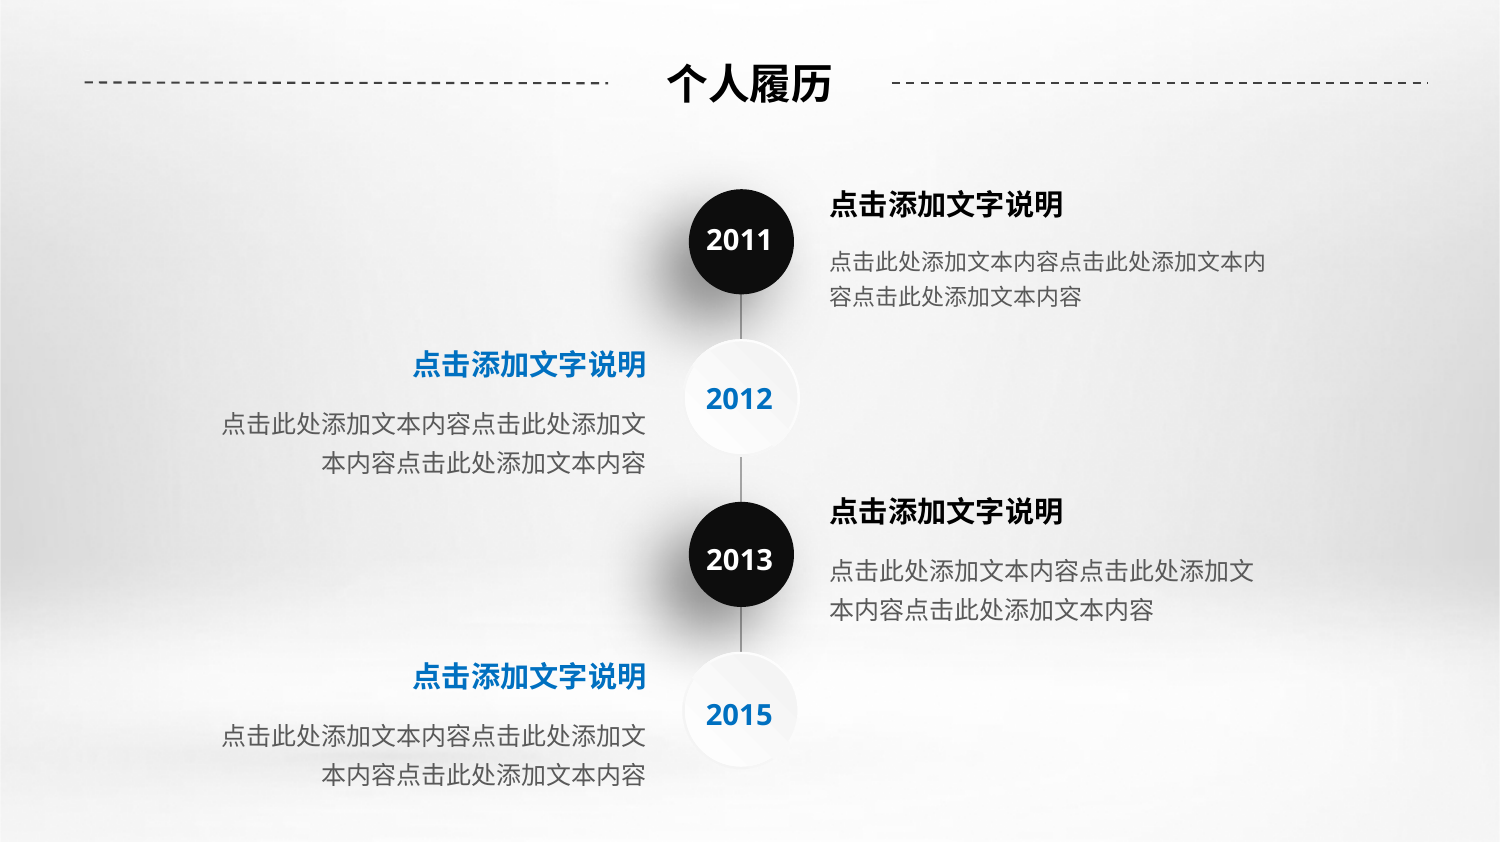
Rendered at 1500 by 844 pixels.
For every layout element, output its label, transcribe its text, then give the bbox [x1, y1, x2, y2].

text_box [687, 188, 795, 295]
text_box 点击添加文字说明 [814, 485, 1294, 536]
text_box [682, 651, 801, 770]
text_box 点击添加文字说明 [183, 651, 662, 701]
picture [0, 0, 1500, 842]
text_box 点击此处添加文本内容点击此处添加文本内容点击此处添加文本内容 [183, 392, 662, 485]
title 个人履历 [75, 61, 1425, 104]
text_box 点击此处添加文本内容点击此处添加文本内容点击此处添加文本内容 [814, 231, 1294, 318]
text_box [687, 501, 795, 608]
text_box 点击添加文字说明 [814, 178, 1294, 229]
text_box 点击此处添加文本内容点击此处添加文本内容点击此处添加文本内容 [814, 538, 1294, 632]
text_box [682, 338, 801, 457]
text_box 点击此处添加文本内容点击此处添加文本内容点击此处添加文本内容 [183, 704, 662, 797]
text_box 点击添加文字说明 [183, 339, 662, 389]
